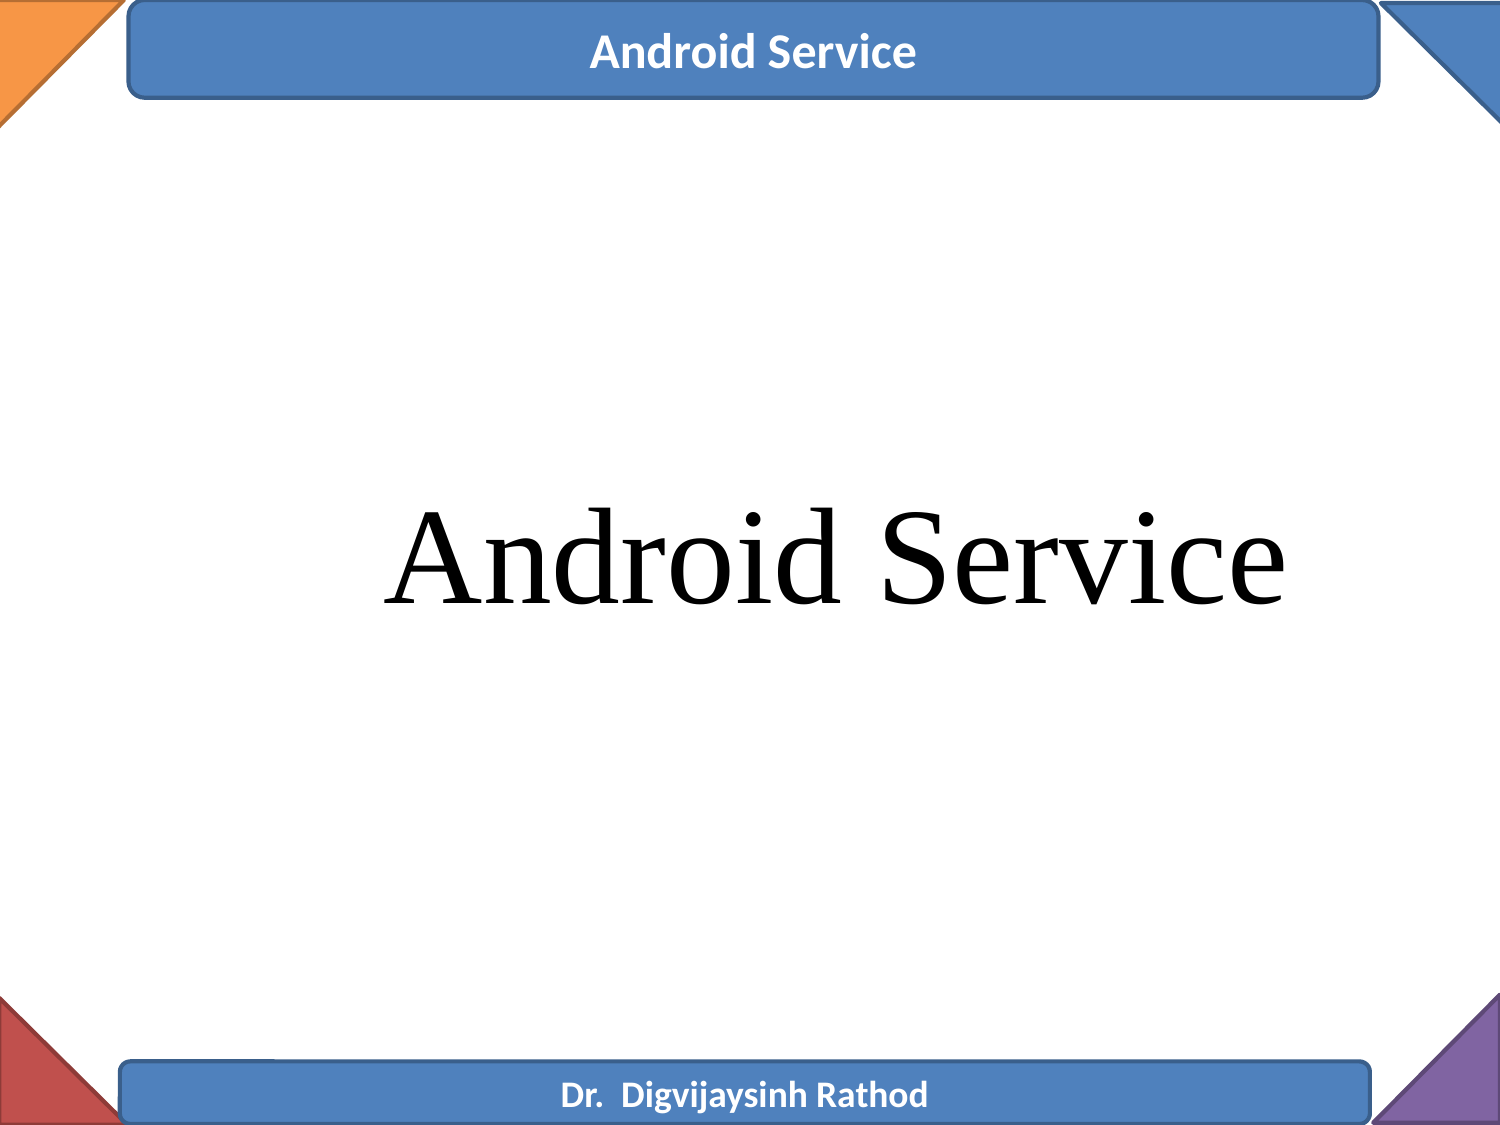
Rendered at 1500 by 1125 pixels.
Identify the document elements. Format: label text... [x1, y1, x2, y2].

text_box [0, 0, 126, 129]
text_box [0, 996, 123, 1125]
subtitle Android Service [60, 110, 1463, 1008]
text_box Dr. Digvijaysinh Rathod [117, 1059, 1372, 1125]
text_box [1378, 0, 1500, 124]
text_box [1371, 992, 1500, 1125]
text_box Android Service [126, 0, 1381, 100]
